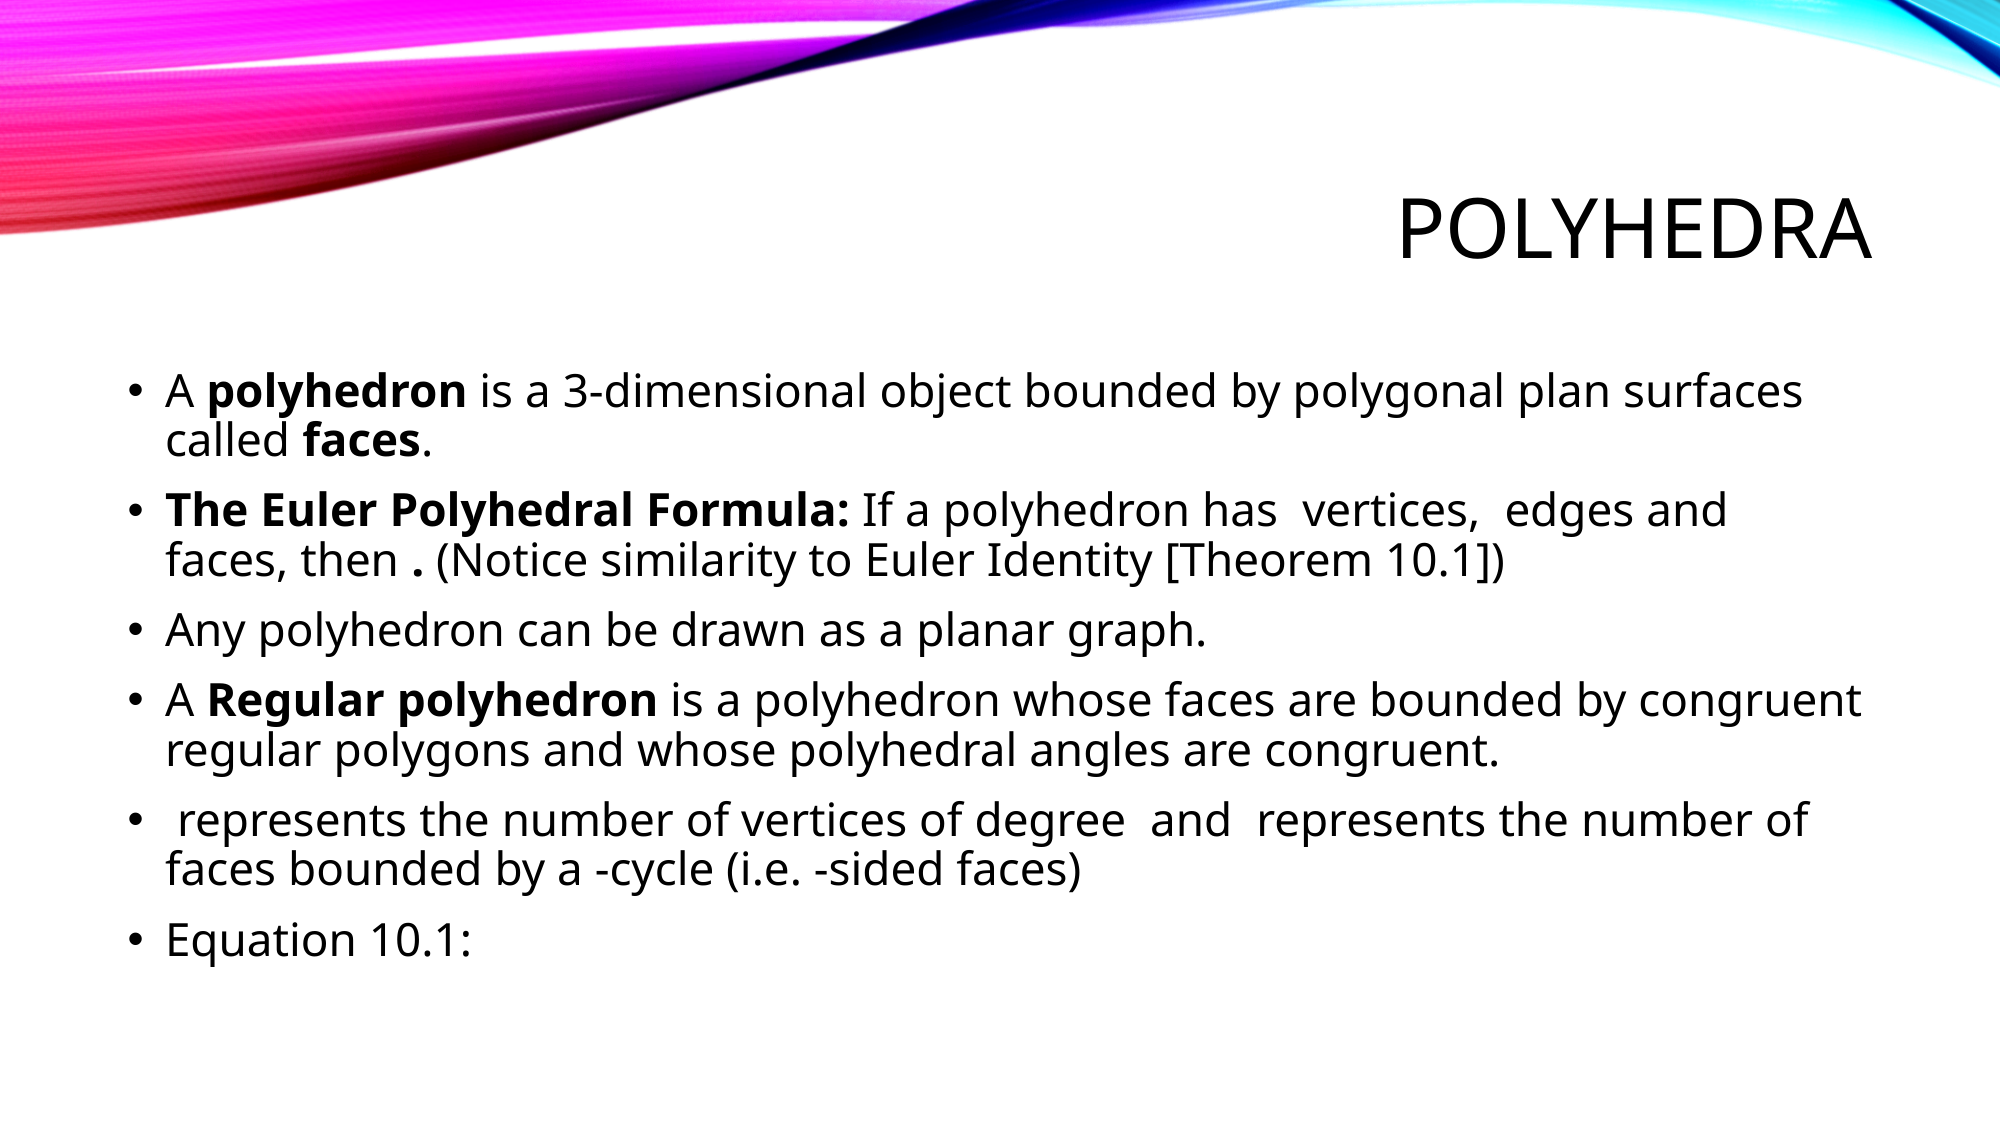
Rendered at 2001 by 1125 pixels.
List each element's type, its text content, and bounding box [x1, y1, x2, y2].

picture [0, 0, 2000, 237]
picture [1890, 0, 2000, 75]
title Polyhedra [474, 125, 1888, 338]
picture [1910, 0, 2000, 45]
